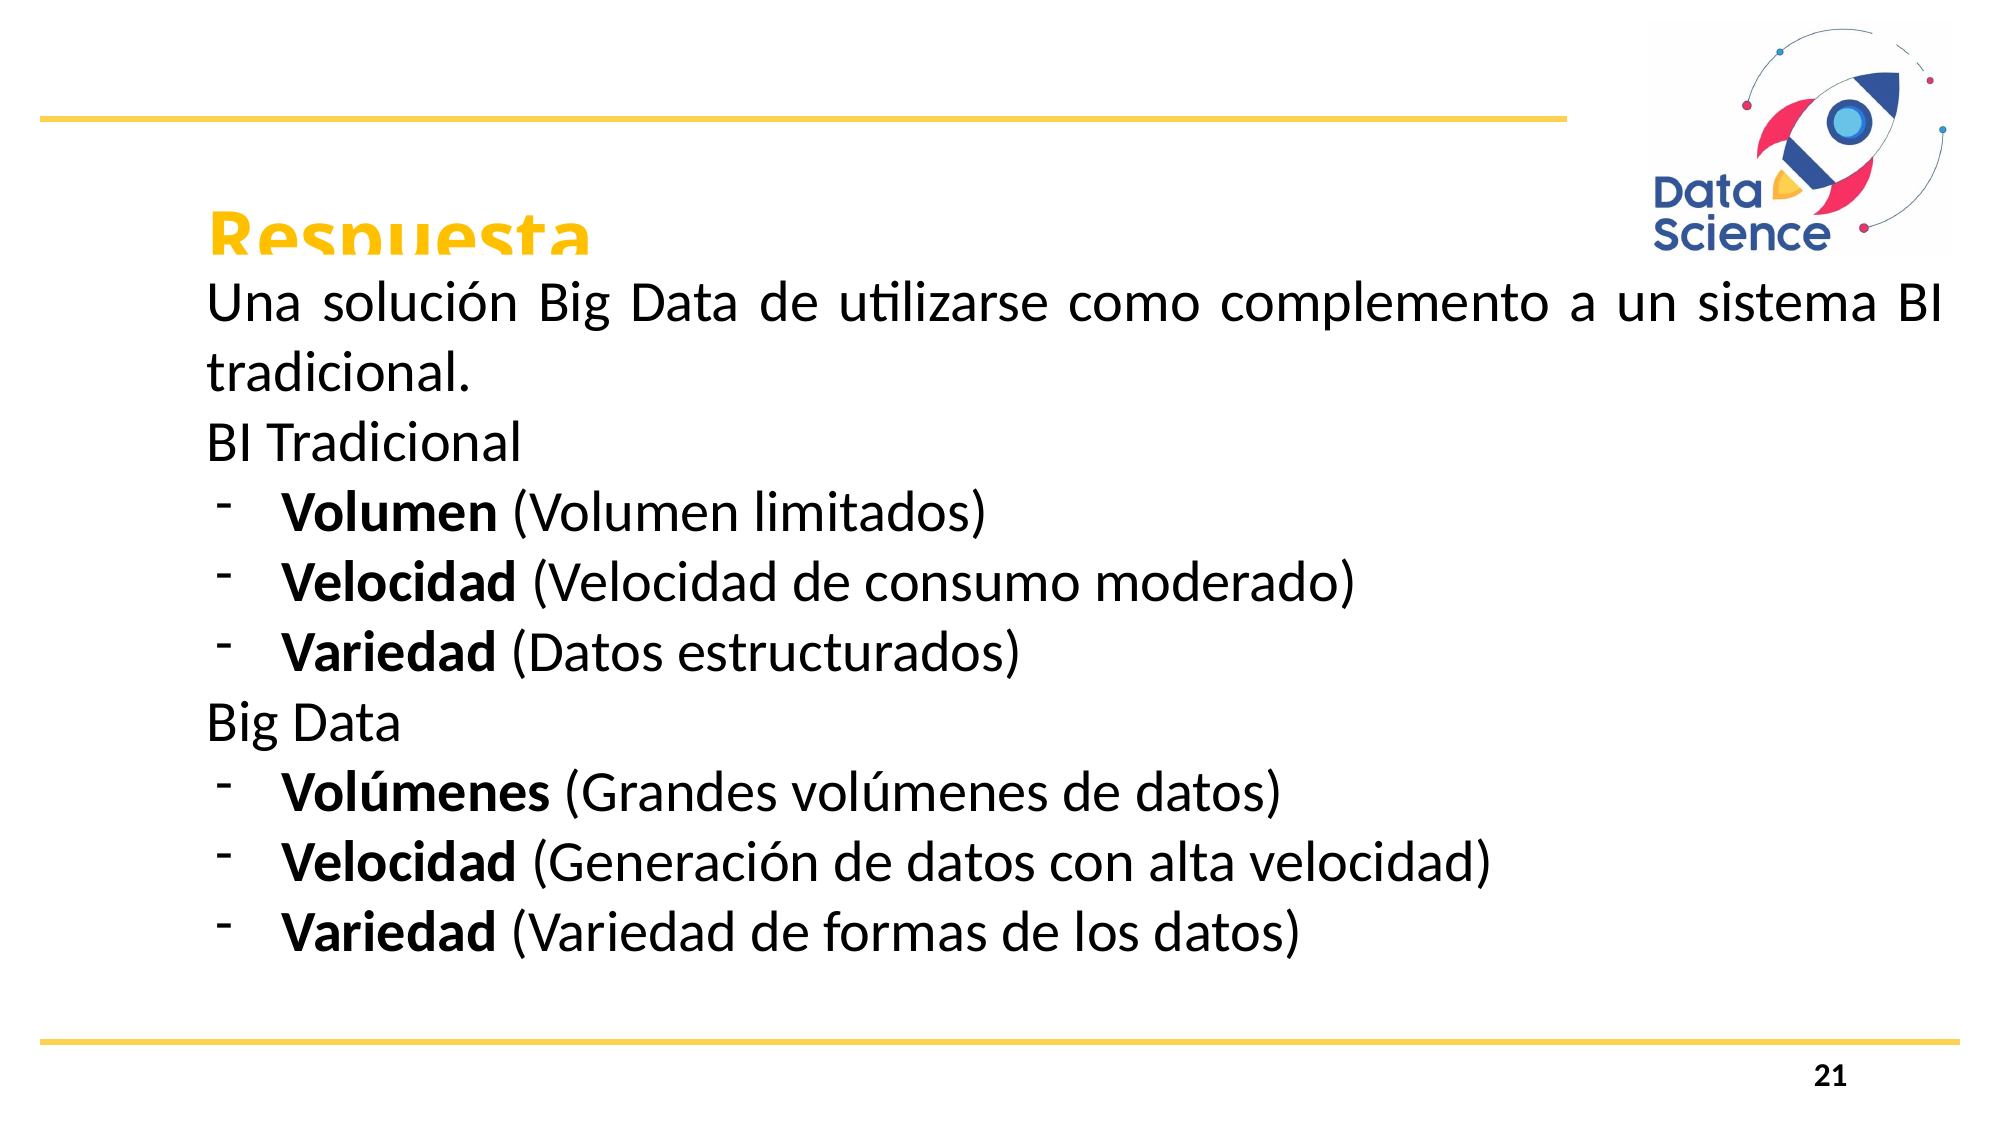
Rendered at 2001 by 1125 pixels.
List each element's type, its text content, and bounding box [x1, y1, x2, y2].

text_box Una solución Big Data de utilizarse como complemento a un sistema BI tradicional. BI Tradicional Volumen (Volumen limitados) Velocidad (Velocidad de consumo moderado) Variedad (Datos estructurados) Big Data Volúmenes (Grandes volúmenes de datos) Velocidad (Generación de datos con alta velocidad) Variedad (Variedad de formas de los datos) [191, 254, 1960, 971]
slide_number 21 [1412, 1054, 1863, 1103]
text_box Respuesta [191, 138, 1243, 254]
picture [1647, 21, 1952, 255]
